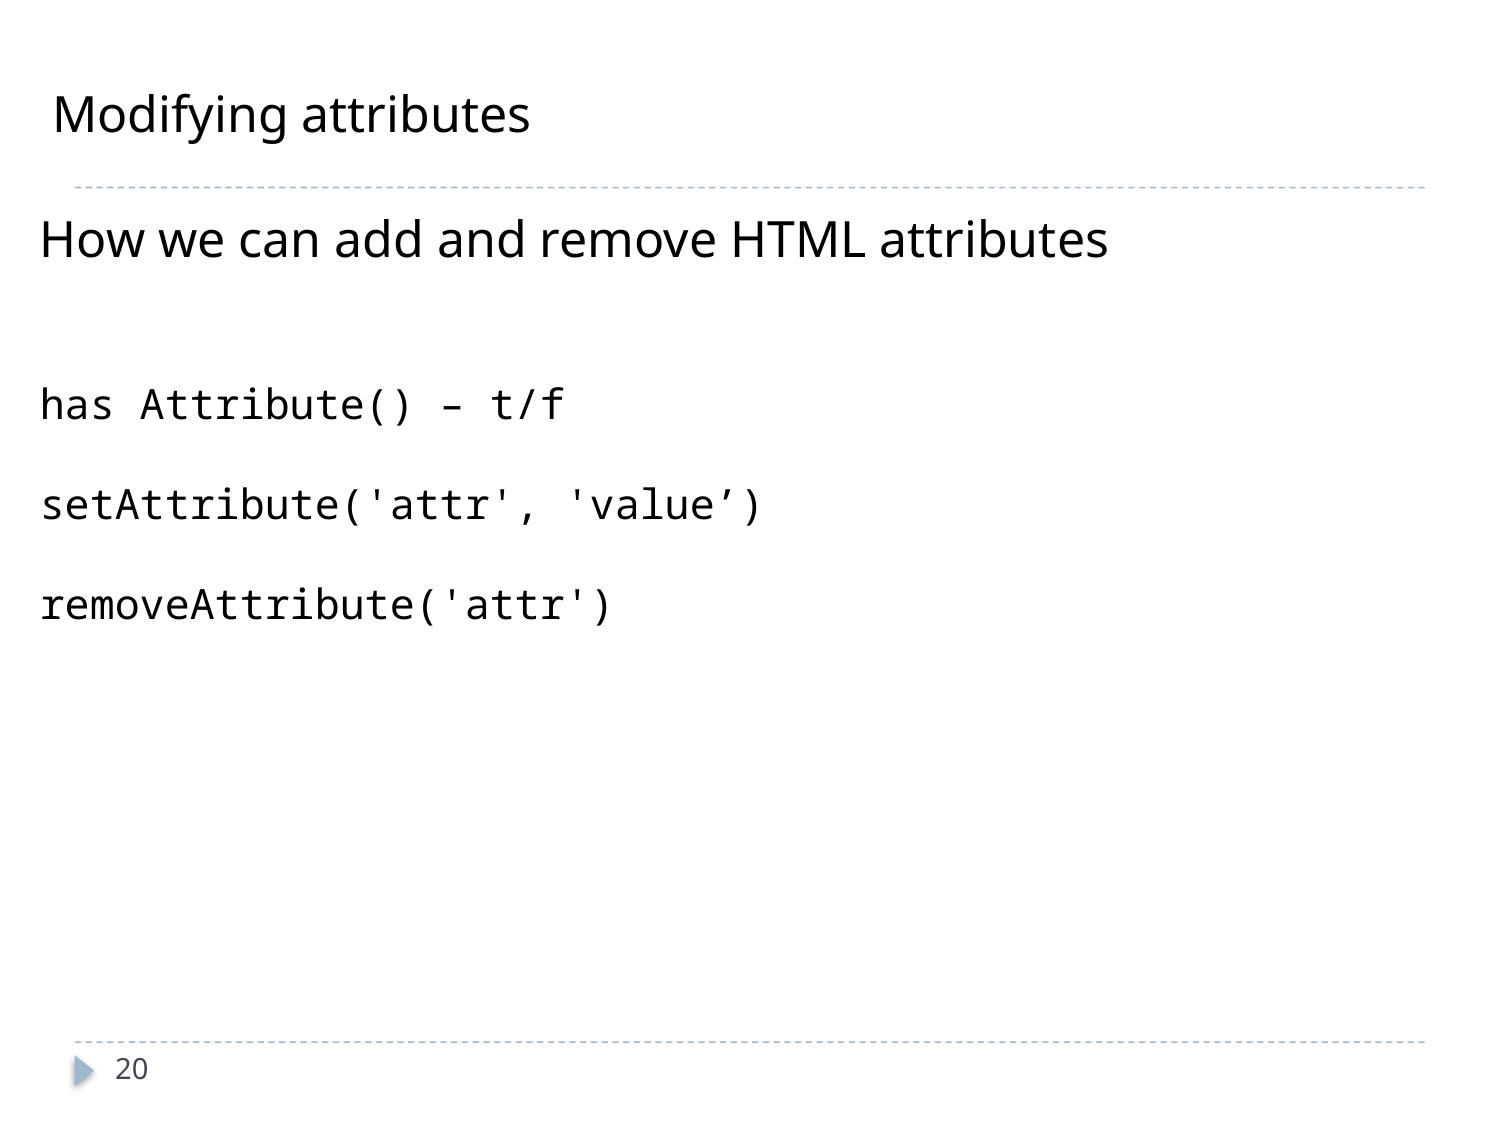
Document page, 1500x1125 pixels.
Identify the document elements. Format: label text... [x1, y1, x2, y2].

title Modifying attributes [37, 24, 1425, 150]
slide_number 20 [100, 1042, 426, 1103]
list How we can add and remove HTML attributes has Attribute() – t/f setAttribute('attr', 'value’) removeAttribute('attr') [24, 200, 1475, 1010]
